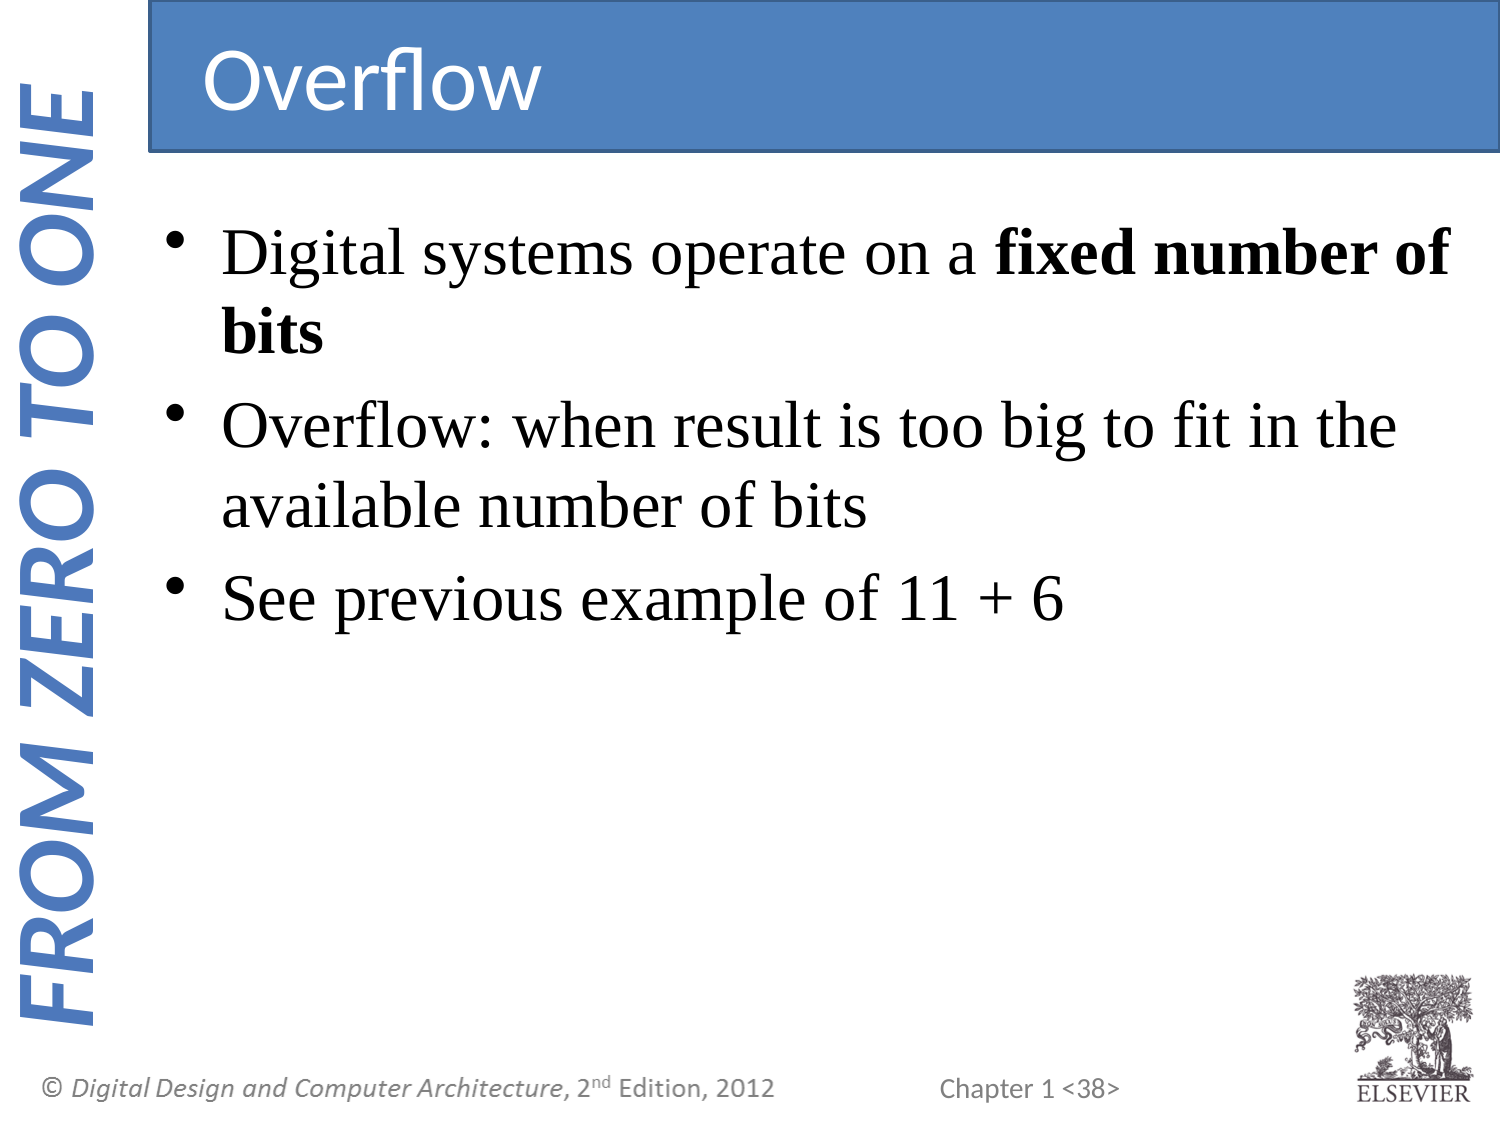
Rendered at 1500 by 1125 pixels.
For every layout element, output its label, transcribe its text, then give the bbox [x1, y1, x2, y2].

text_box Digital systems operate on a fixed number of bits Overflow: when result is too big to fit in the available number of bits See previous example of 11 + 6 [150, 200, 1475, 1050]
text_box [87, 174, 1413, 1025]
picture [0, 0, 1500, 1125]
text_box Overflow [187, 11, 1488, 136]
